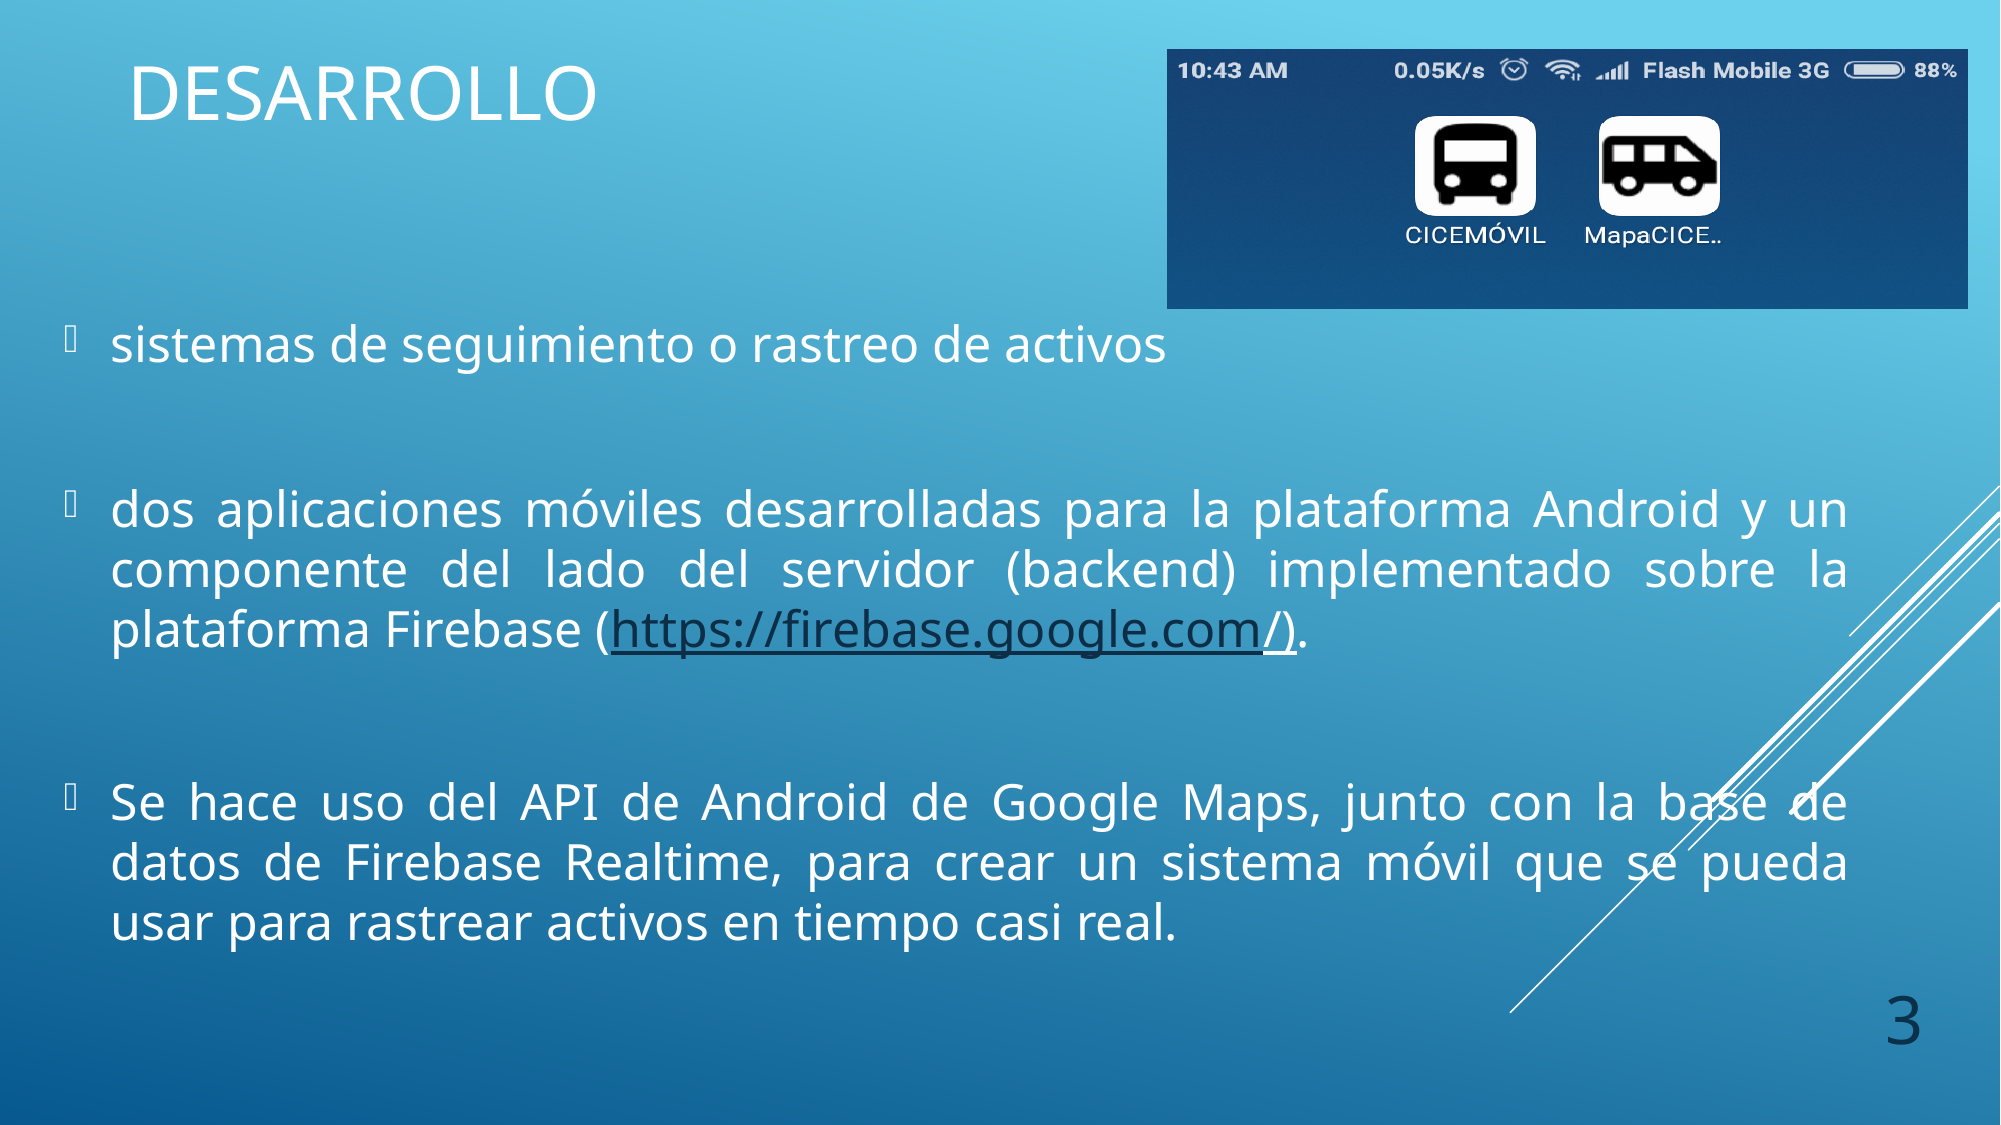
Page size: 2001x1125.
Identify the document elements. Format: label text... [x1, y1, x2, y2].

picture [1166, 49, 1968, 310]
list sistemas de seguimiento o rastreo de activos dos aplicaciones móviles desarrolladas para la plataforma Android y un componente del lado del servidor (backend) implementado sobre la plataforma Firebase (https://firebase.google.com/). Se hace uso del API de Android de Google Maps, junto con la base de datos de Firebase Realtime, para crear un sistema móvil que se pueda usar para rastrear activos en tiempo casi real. [48, 208, 1866, 1055]
slide_number 3 [1751, 966, 1939, 1077]
title desarrollo [112, 30, 1950, 150]
